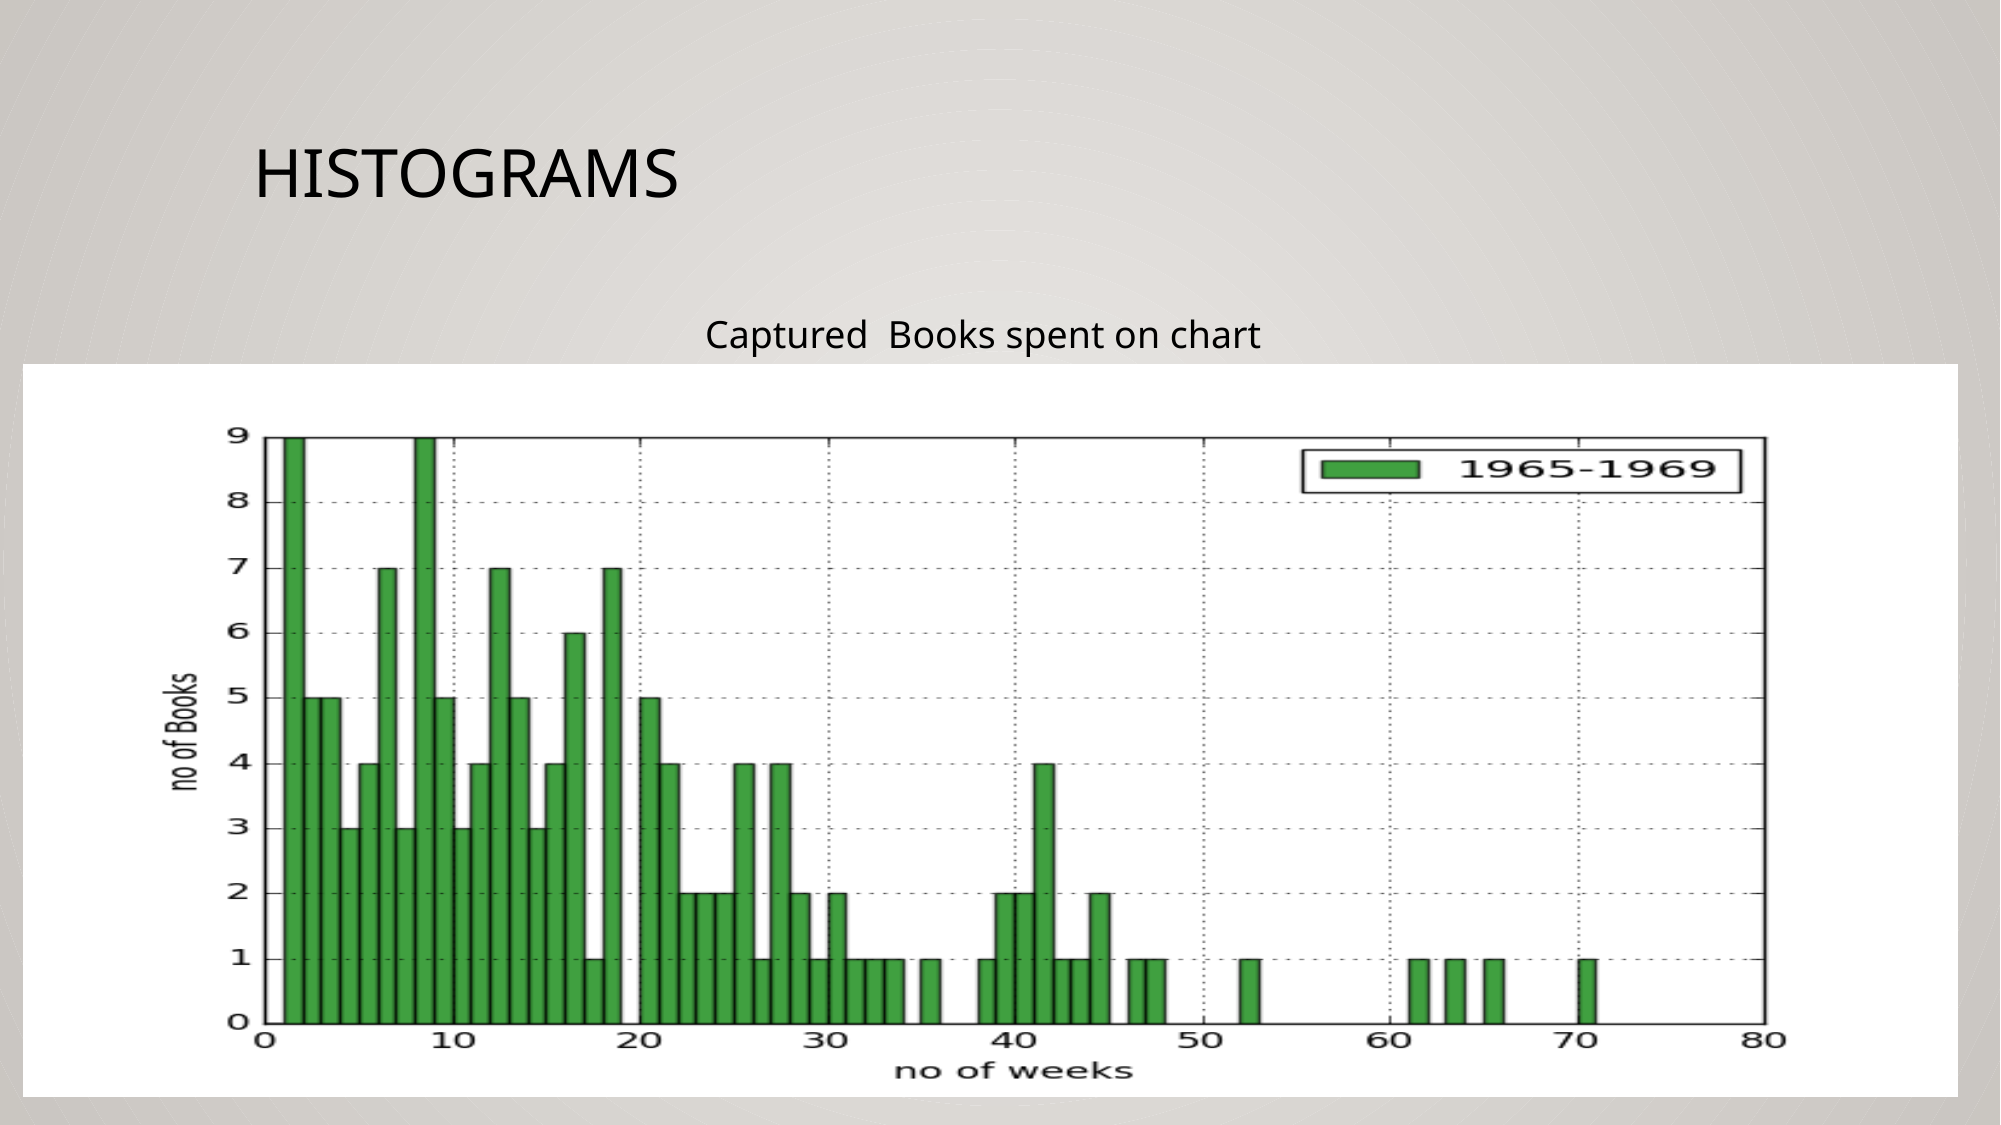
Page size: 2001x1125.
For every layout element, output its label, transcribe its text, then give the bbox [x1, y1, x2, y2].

text_box Captured Books spent on chart [690, 304, 1692, 364]
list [23, 364, 1958, 1097]
title Histograms [238, 131, 1814, 305]
